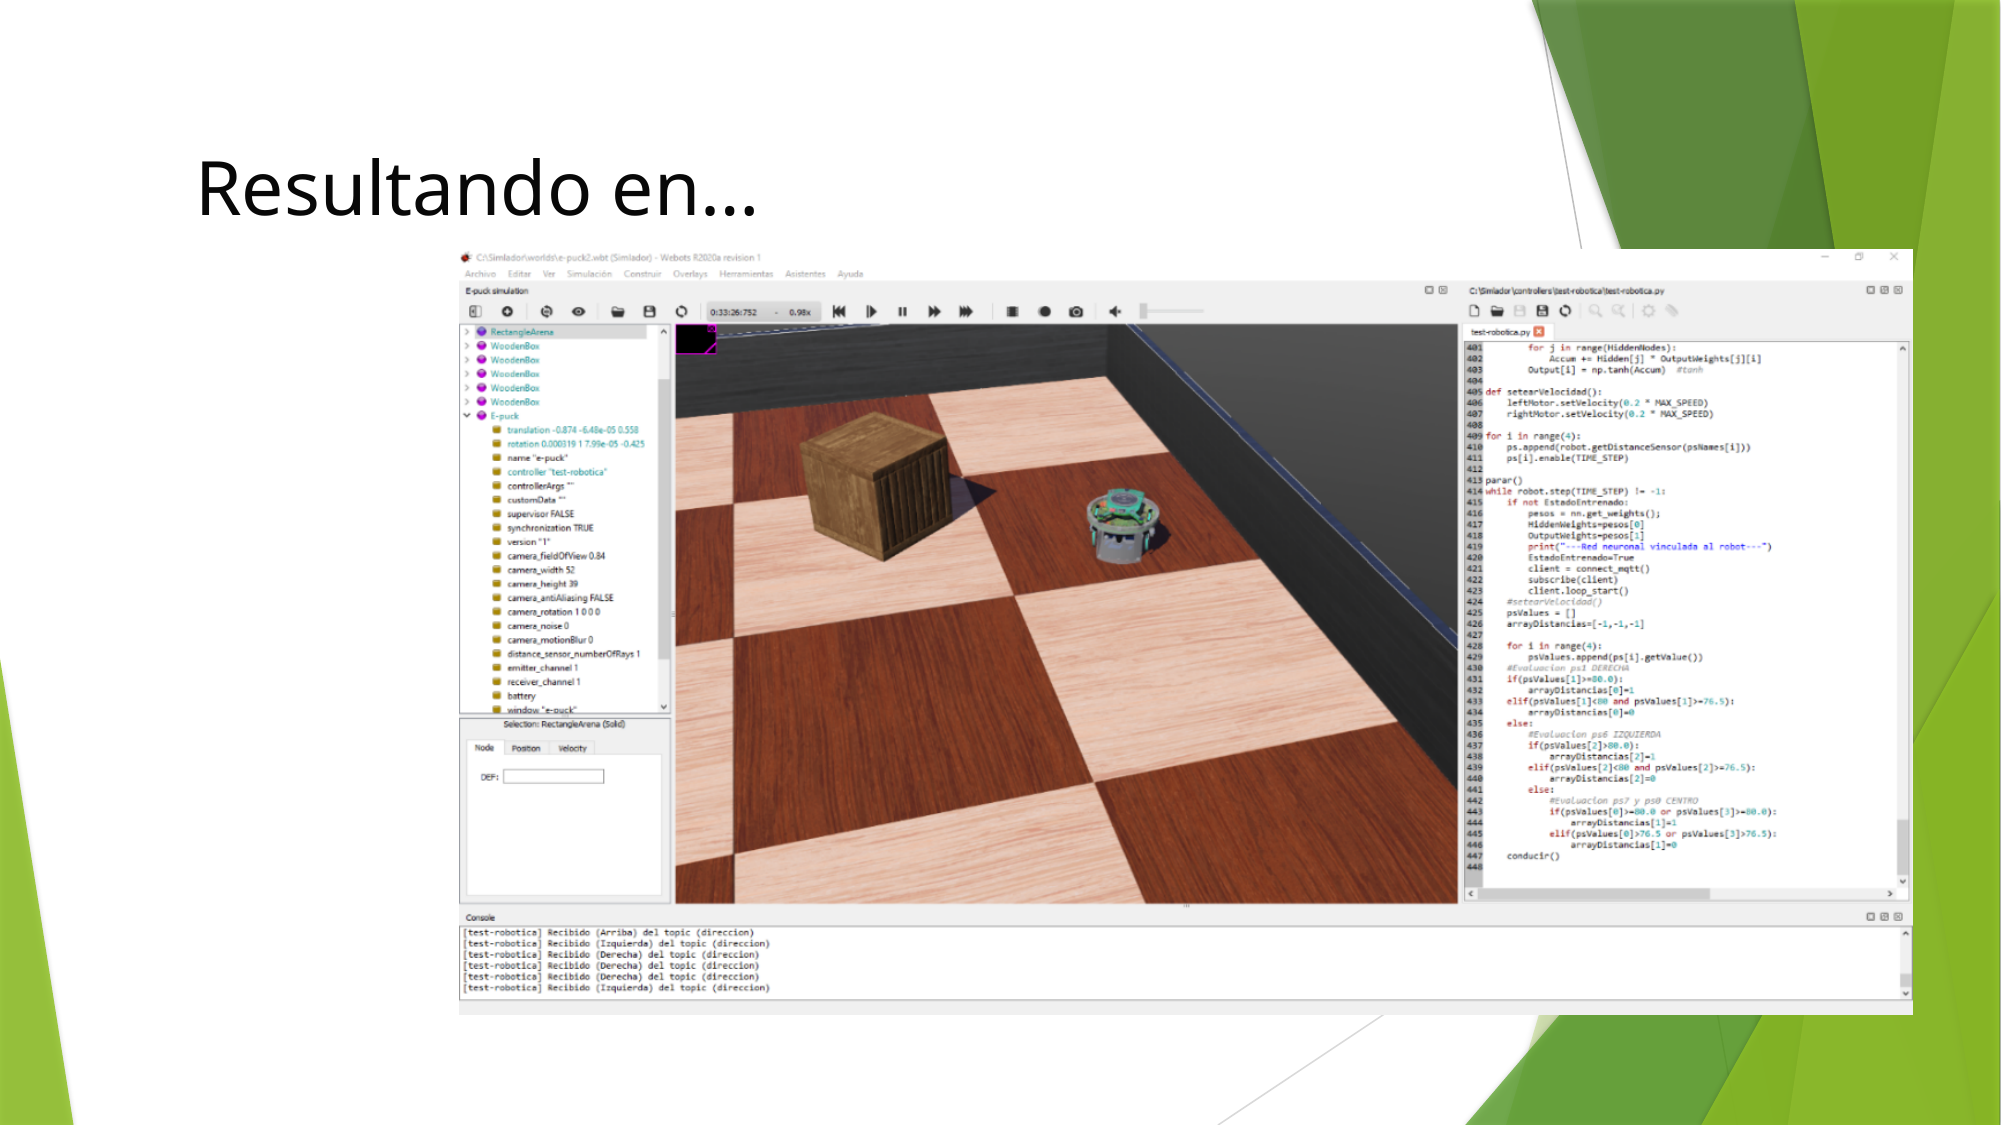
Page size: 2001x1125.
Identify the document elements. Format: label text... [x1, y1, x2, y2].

picture [459, 249, 1913, 1016]
title Resultando en… [3, 8, 952, 362]
